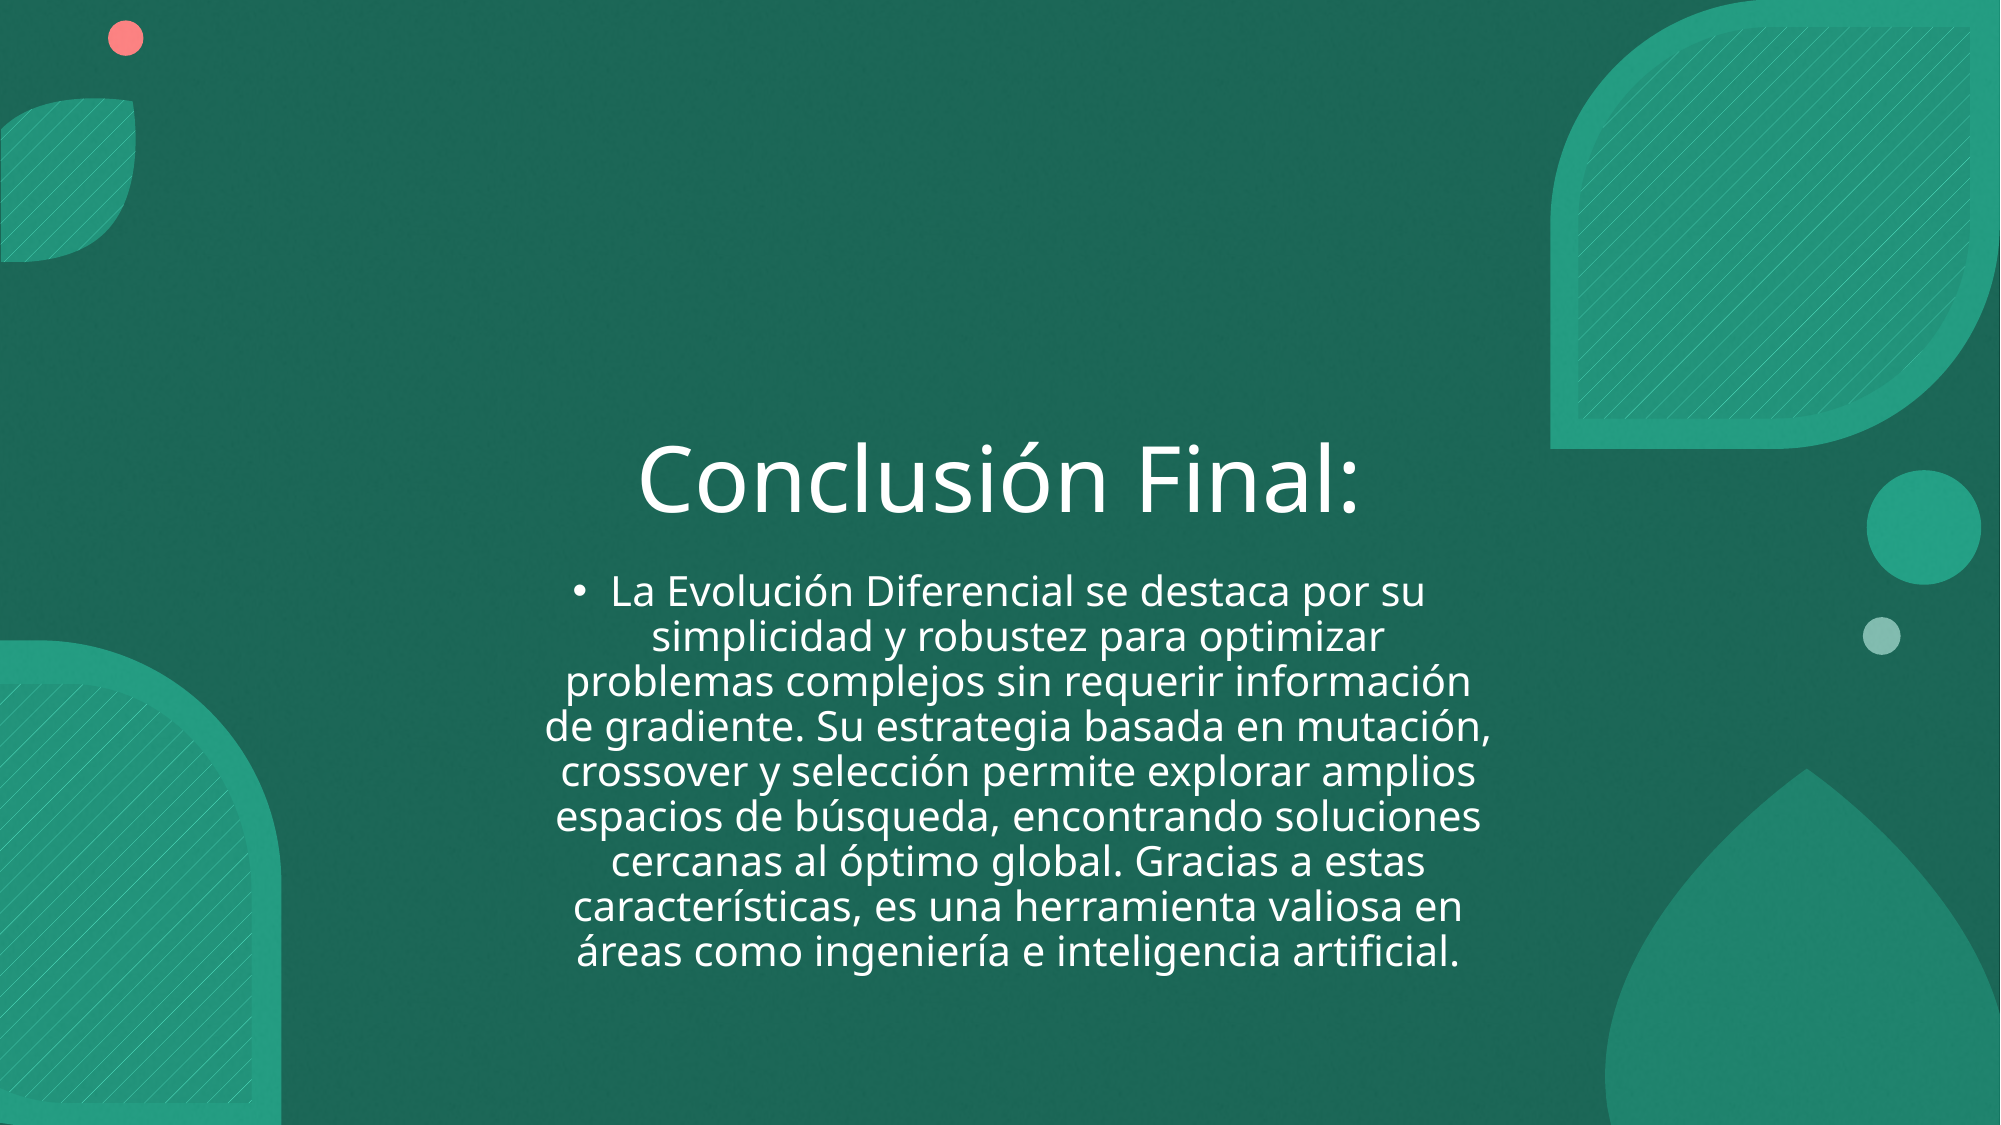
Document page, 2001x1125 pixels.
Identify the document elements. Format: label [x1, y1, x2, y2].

text_box [0, 0, 2000, 1125]
